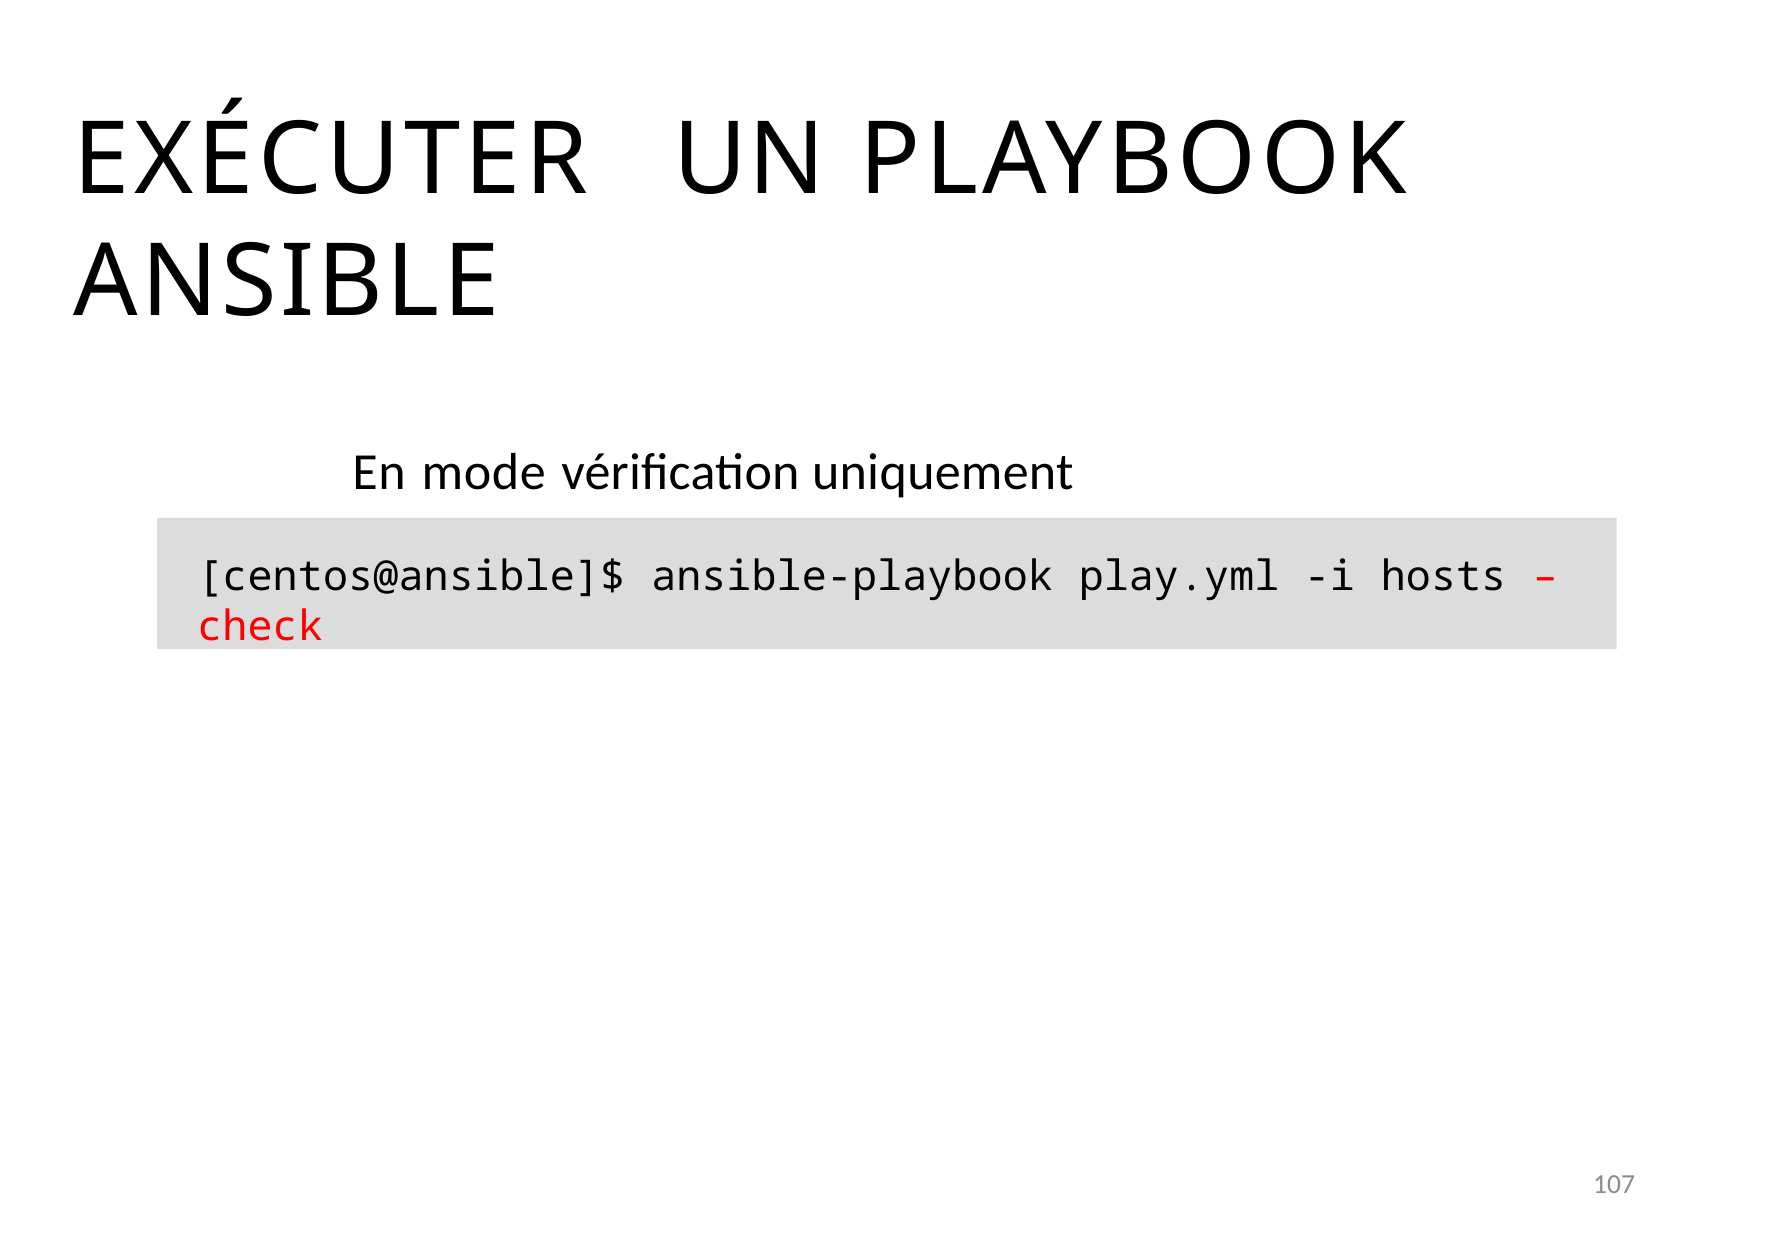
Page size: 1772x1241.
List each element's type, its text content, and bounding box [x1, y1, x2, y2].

text_box [centos@ansible]$ ansible-playbook play.yml -i hosts –check [157, 517, 1617, 649]
slide_number 107 [1251, 1149, 1651, 1216]
text_box En mode vérification uniquement [350, 435, 1085, 500]
title EXÉCUTER UN PLAYBOOK ANSIBLE [71, 90, 1617, 336]
